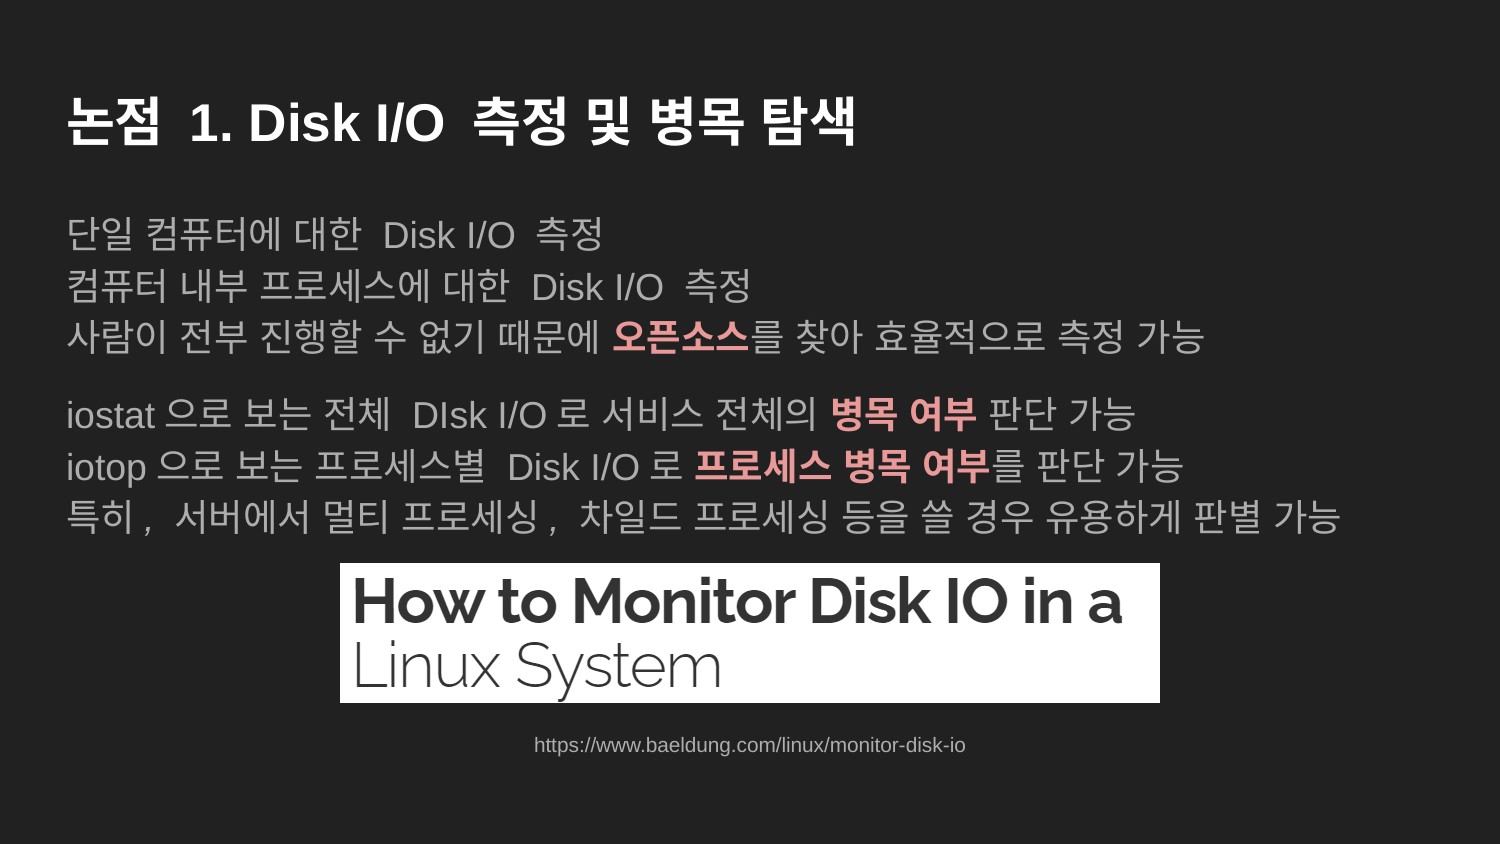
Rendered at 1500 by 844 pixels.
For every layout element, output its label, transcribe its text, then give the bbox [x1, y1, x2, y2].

picture [340, 563, 1160, 704]
title 논점 1. Disk I/O 측정 및 병목 탐색 [51, 72, 1449, 167]
text_box https://www.baeldung.com/linux/monitor-disk-io [469, 719, 1031, 770]
list 단일 컴퓨터에 대한 Disk I/O 측정 컴퓨터 내부 프로세스에 대한 Disk I/O 측정 사람이 전부 진행할 수 없기 때문에 오픈소스를 찾아 효율적으로 측정 가능 iostat으로 보는 전체 DIsk I/O로 서비스 전체의 병목 여부 판단 가능 iotop으로 보는 프로세스별 Disk I/O로 프로세스 병목 여부를 판단 가능 특히, 서버에서 멀티 프로세싱, 차일드 프로세싱 등을 쓸 경우 유용하게 판별 가능 [51, 189, 1449, 750]
